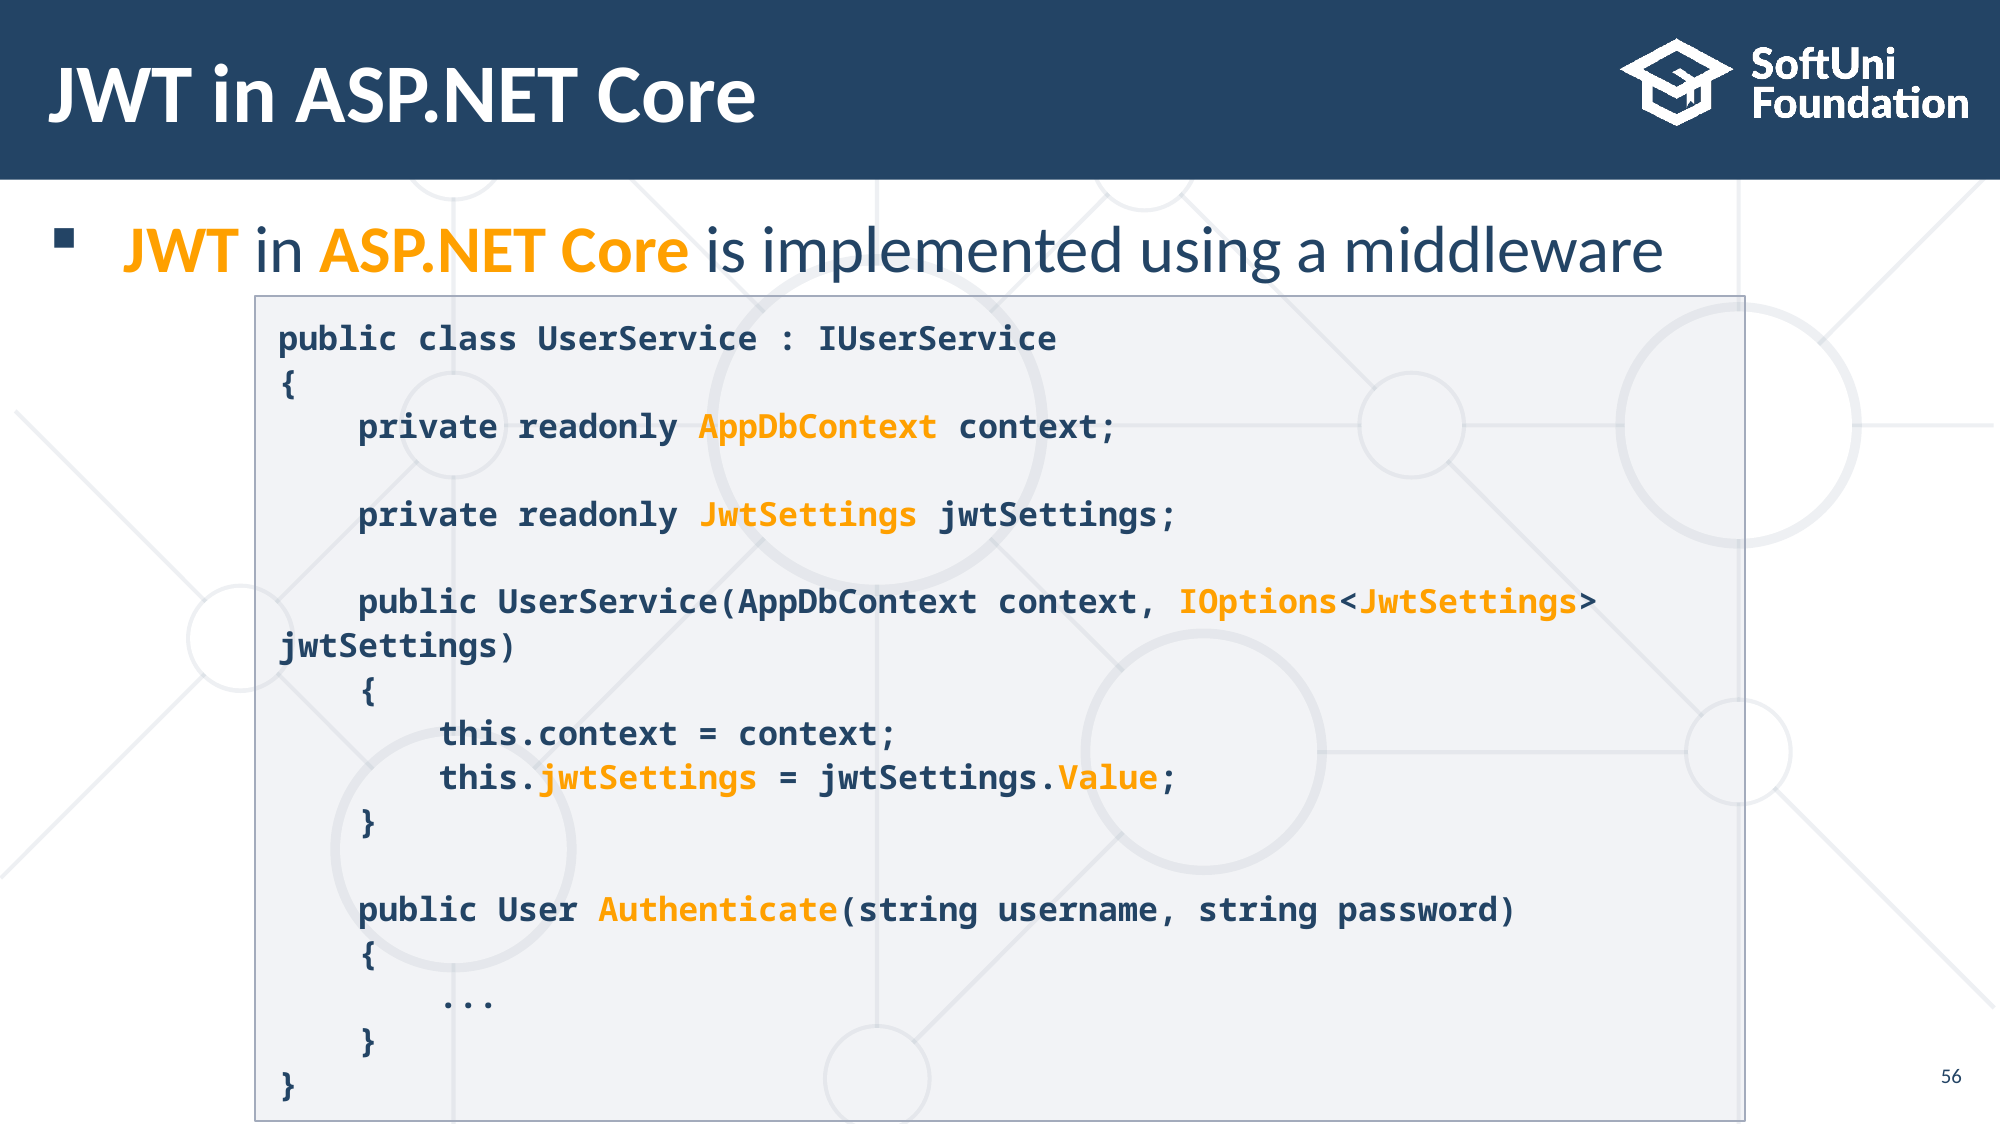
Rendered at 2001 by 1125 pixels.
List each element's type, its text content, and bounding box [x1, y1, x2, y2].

picture [1619, 38, 1968, 126]
title JWT in ASP.NET Core [31, 16, 1591, 162]
slide_number 56 [1897, 1049, 1968, 1101]
text_box public class UserService : IUserService { private readonly AppDbContext context; private readonly JwtSettings jwtSettings; public UserService(AppDbContext context, IOptions<JwtSettings> jwtSettings) { this.context = context; this.jwtSettings = jwtSettings.Value; } public User Authenticate(string username, string password) { ... } } [254, 295, 1746, 1121]
list JWT in ASP.NET Core is implemented using a middleware [31, 196, 1970, 1050]
